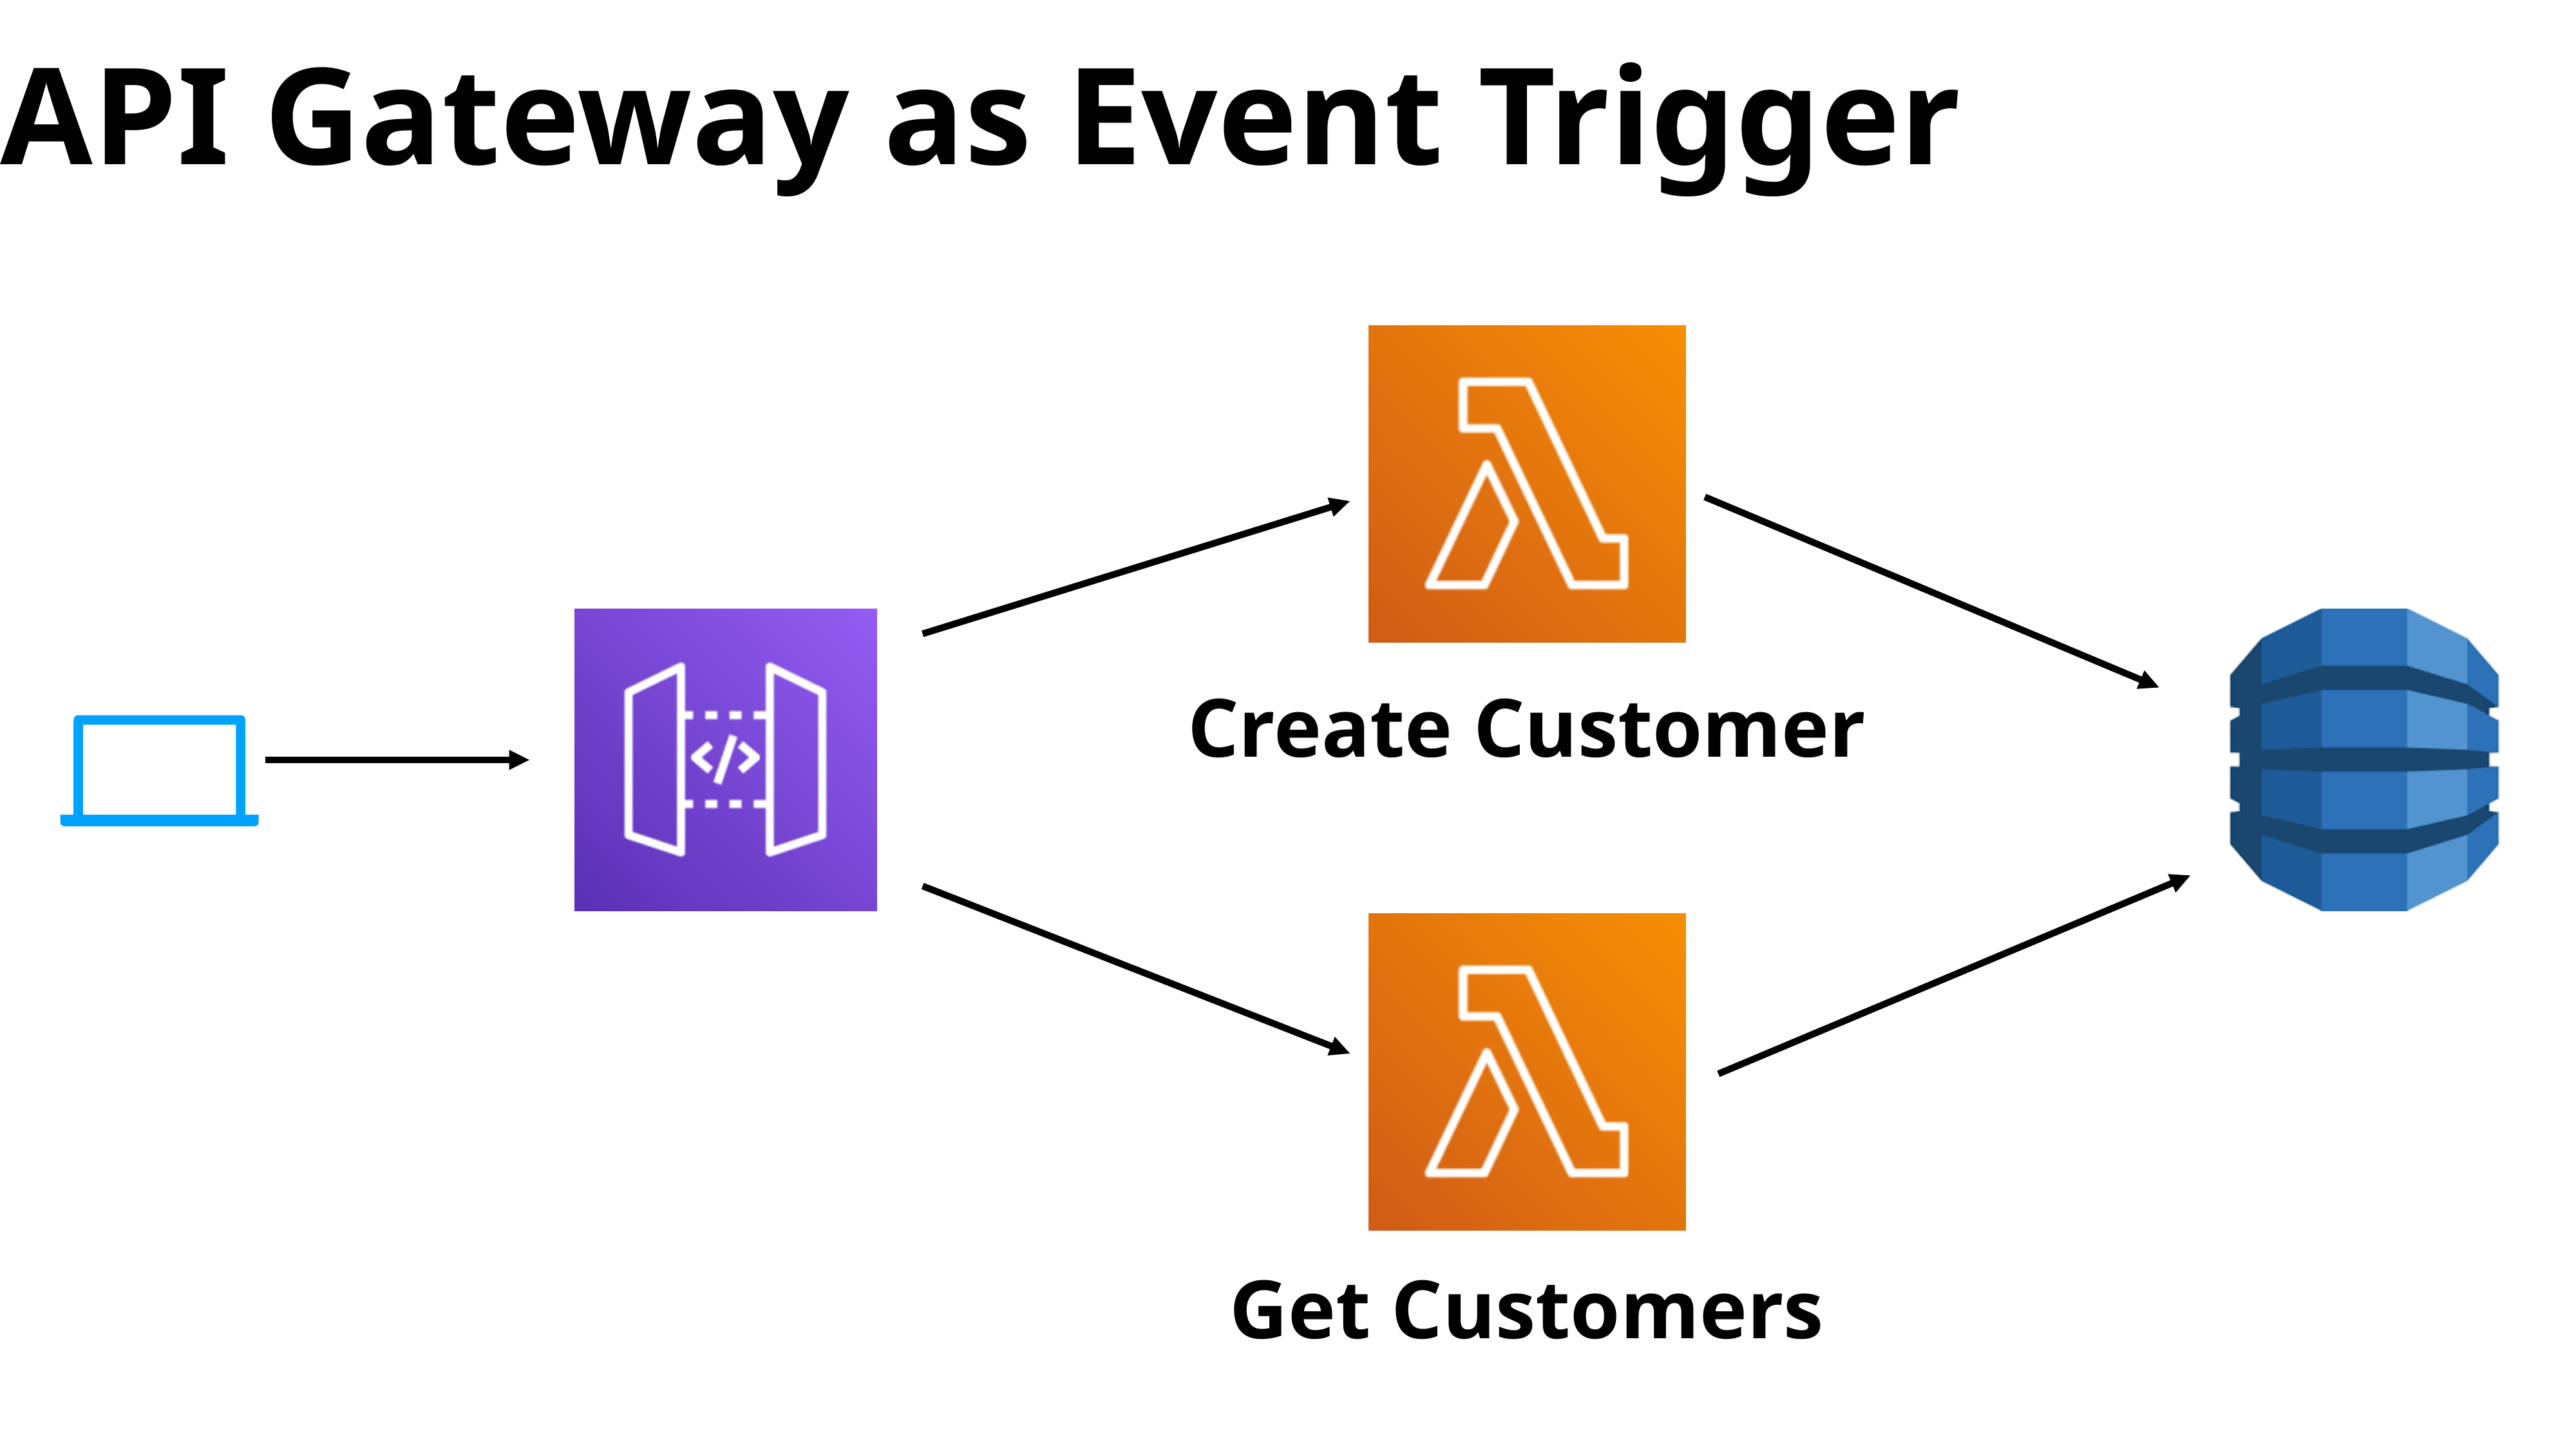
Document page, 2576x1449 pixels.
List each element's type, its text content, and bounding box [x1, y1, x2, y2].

picture [2213, 609, 2516, 911]
picture [1368, 913, 1686, 1231]
text_box Get Customers [1224, 1252, 1830, 1360]
text_box [60, 715, 259, 827]
text_box [922, 886, 1350, 1055]
picture [574, 609, 877, 911]
picture [1368, 325, 1686, 643]
text_box [265, 755, 529, 764]
text_box API Gateway as Event Trigger [0, 24, 1967, 197]
text_box [1718, 875, 2191, 1074]
text_box [922, 499, 1350, 634]
text_box Create Customer [1182, 670, 1872, 779]
text_box [1705, 497, 2159, 688]
